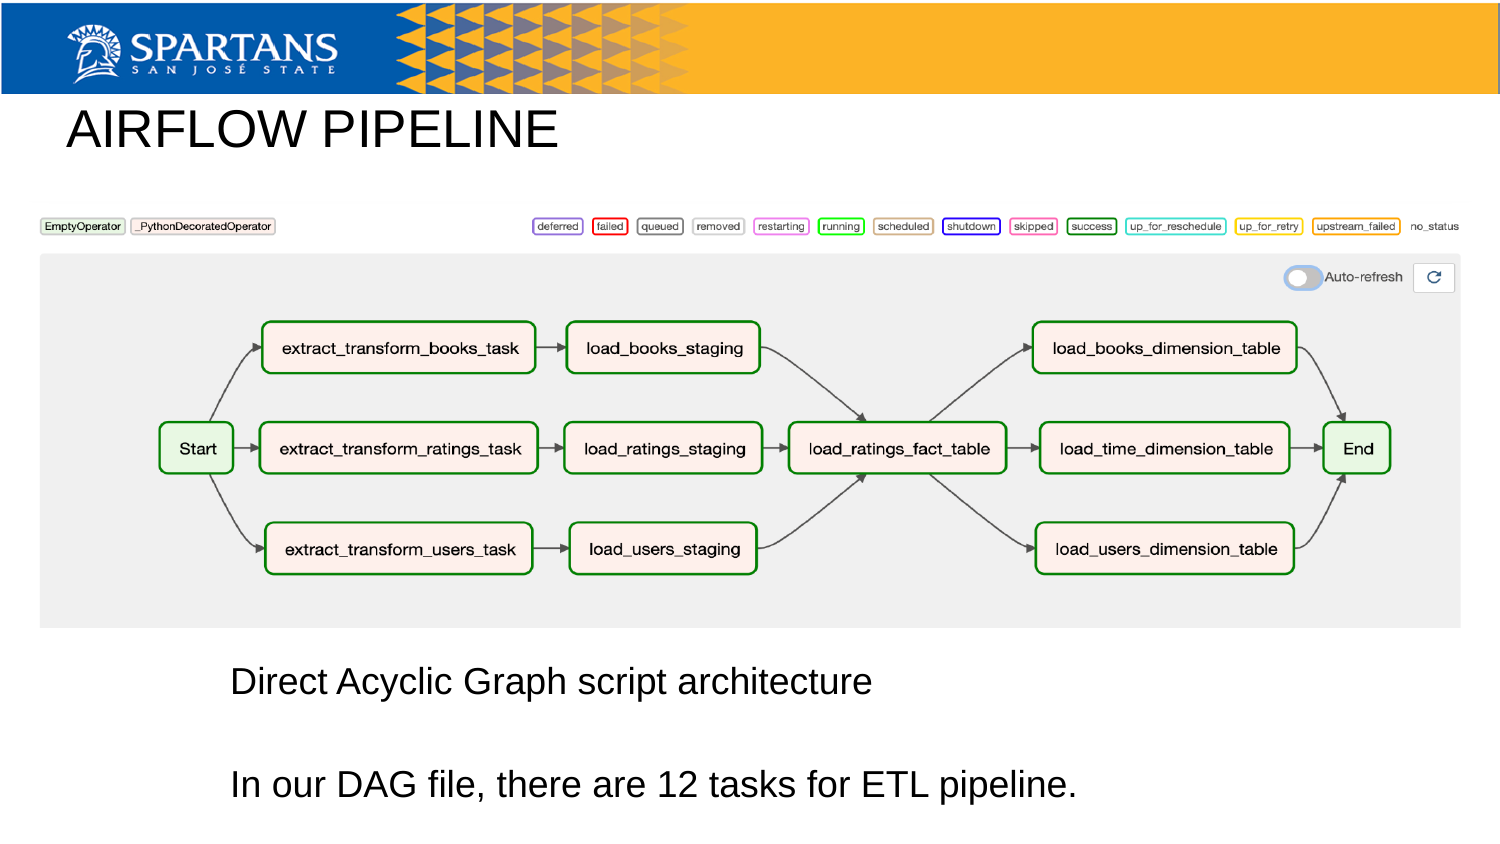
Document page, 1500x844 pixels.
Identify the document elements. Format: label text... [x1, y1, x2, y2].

picture [25, 201, 1475, 629]
title AIRFLOW PIPELINE [51, 104, 1449, 174]
picture [0, 0, 1500, 95]
list Direct Acyclic Graph script architecture In our DAG file, there are 12 tasks for ETL pipeline. [215, 638, 1285, 831]
